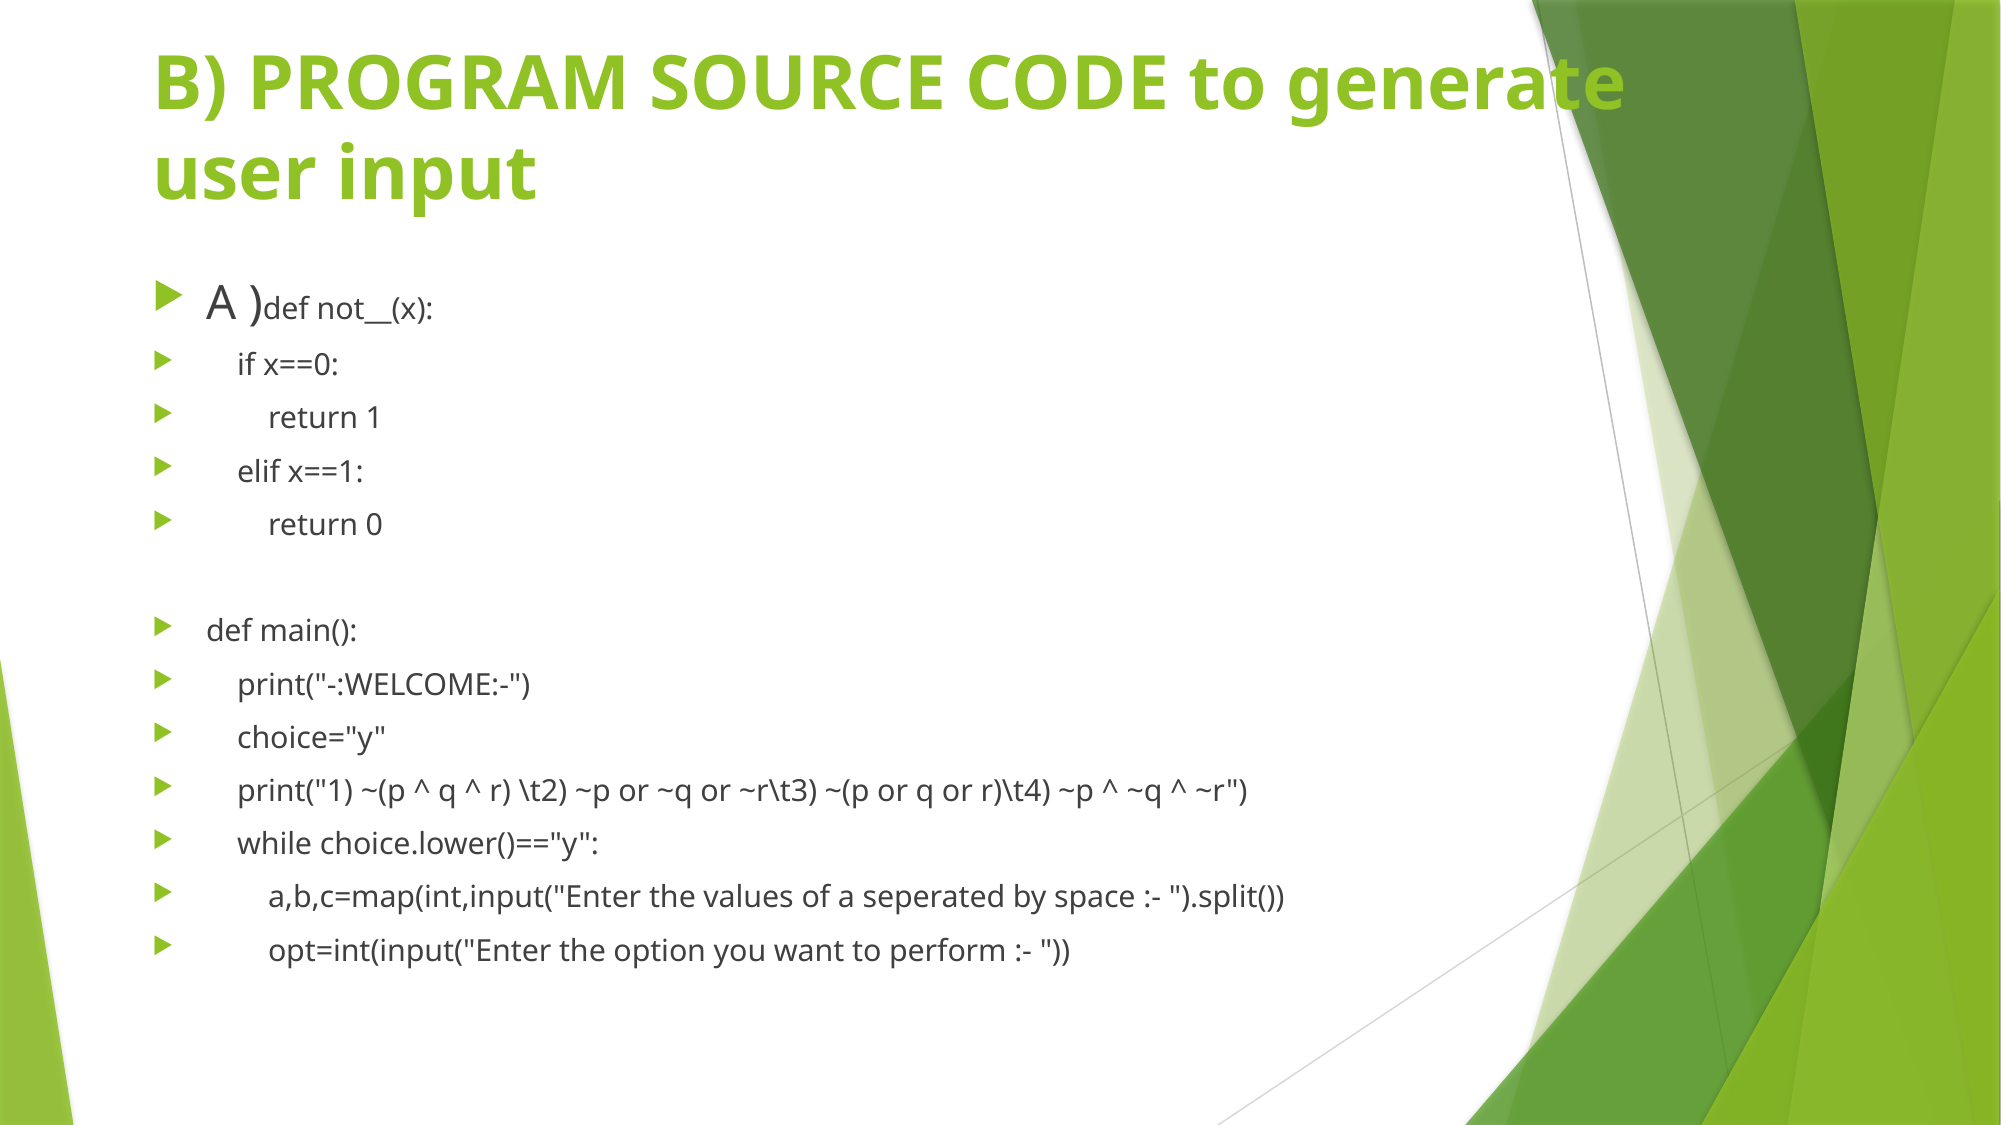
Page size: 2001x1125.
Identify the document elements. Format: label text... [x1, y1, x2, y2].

title B) PROGRAM SOURCE CODE to generate user input [137, 26, 1863, 231]
list A )def not__(x): if x==0: return 1 elif x==1: return 0 def main(): print("-:WELCOME:-") choice="y" print("1) ~(p ^ q ^ r) \t2) ~p or ~q or ~r\t3) ~(p or q or r)\t4) ~p ^ ~q ^ ~r") while choice.lower()=="y": a,b,c=map(int,input("Enter the values of a seperated by space :- ").split()) opt=int(input("Enter the option you want to perform :- ")) [137, 264, 1863, 980]
